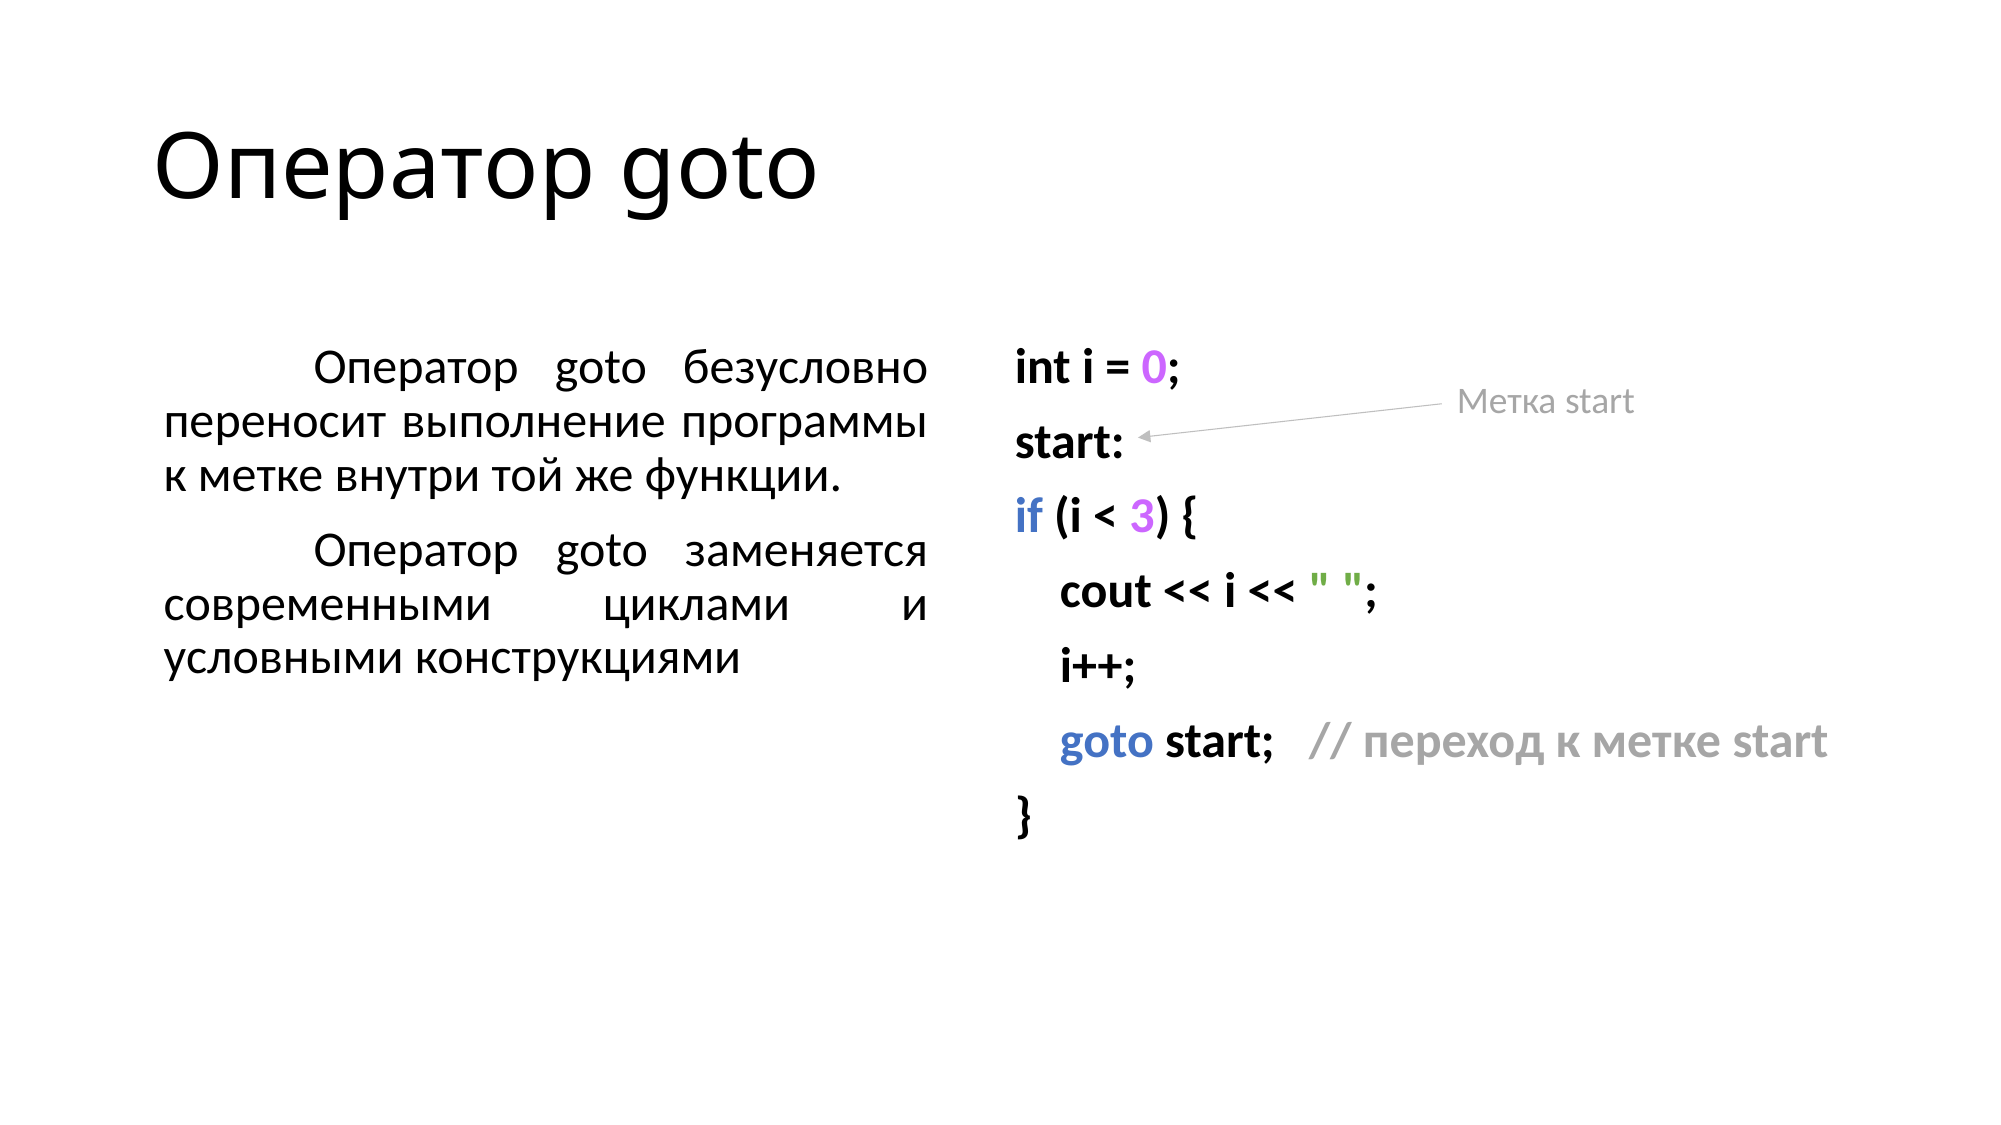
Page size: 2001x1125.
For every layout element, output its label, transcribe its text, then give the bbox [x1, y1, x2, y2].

text_box Метка start [1441, 373, 1867, 434]
title Оператор goto [137, 59, 1863, 278]
text_box Оператор goto безусловно переносит выполнение программы к метке внутри той же функции. Оператор goto заменяется современными циклами и условными конструкциями [148, 332, 944, 1007]
text_box int i = 0; start: if (i < 3) { cout << i << " "; i++; goto start; // переход к метке start } [999, 332, 1973, 1007]
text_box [1137, 403, 1442, 438]
